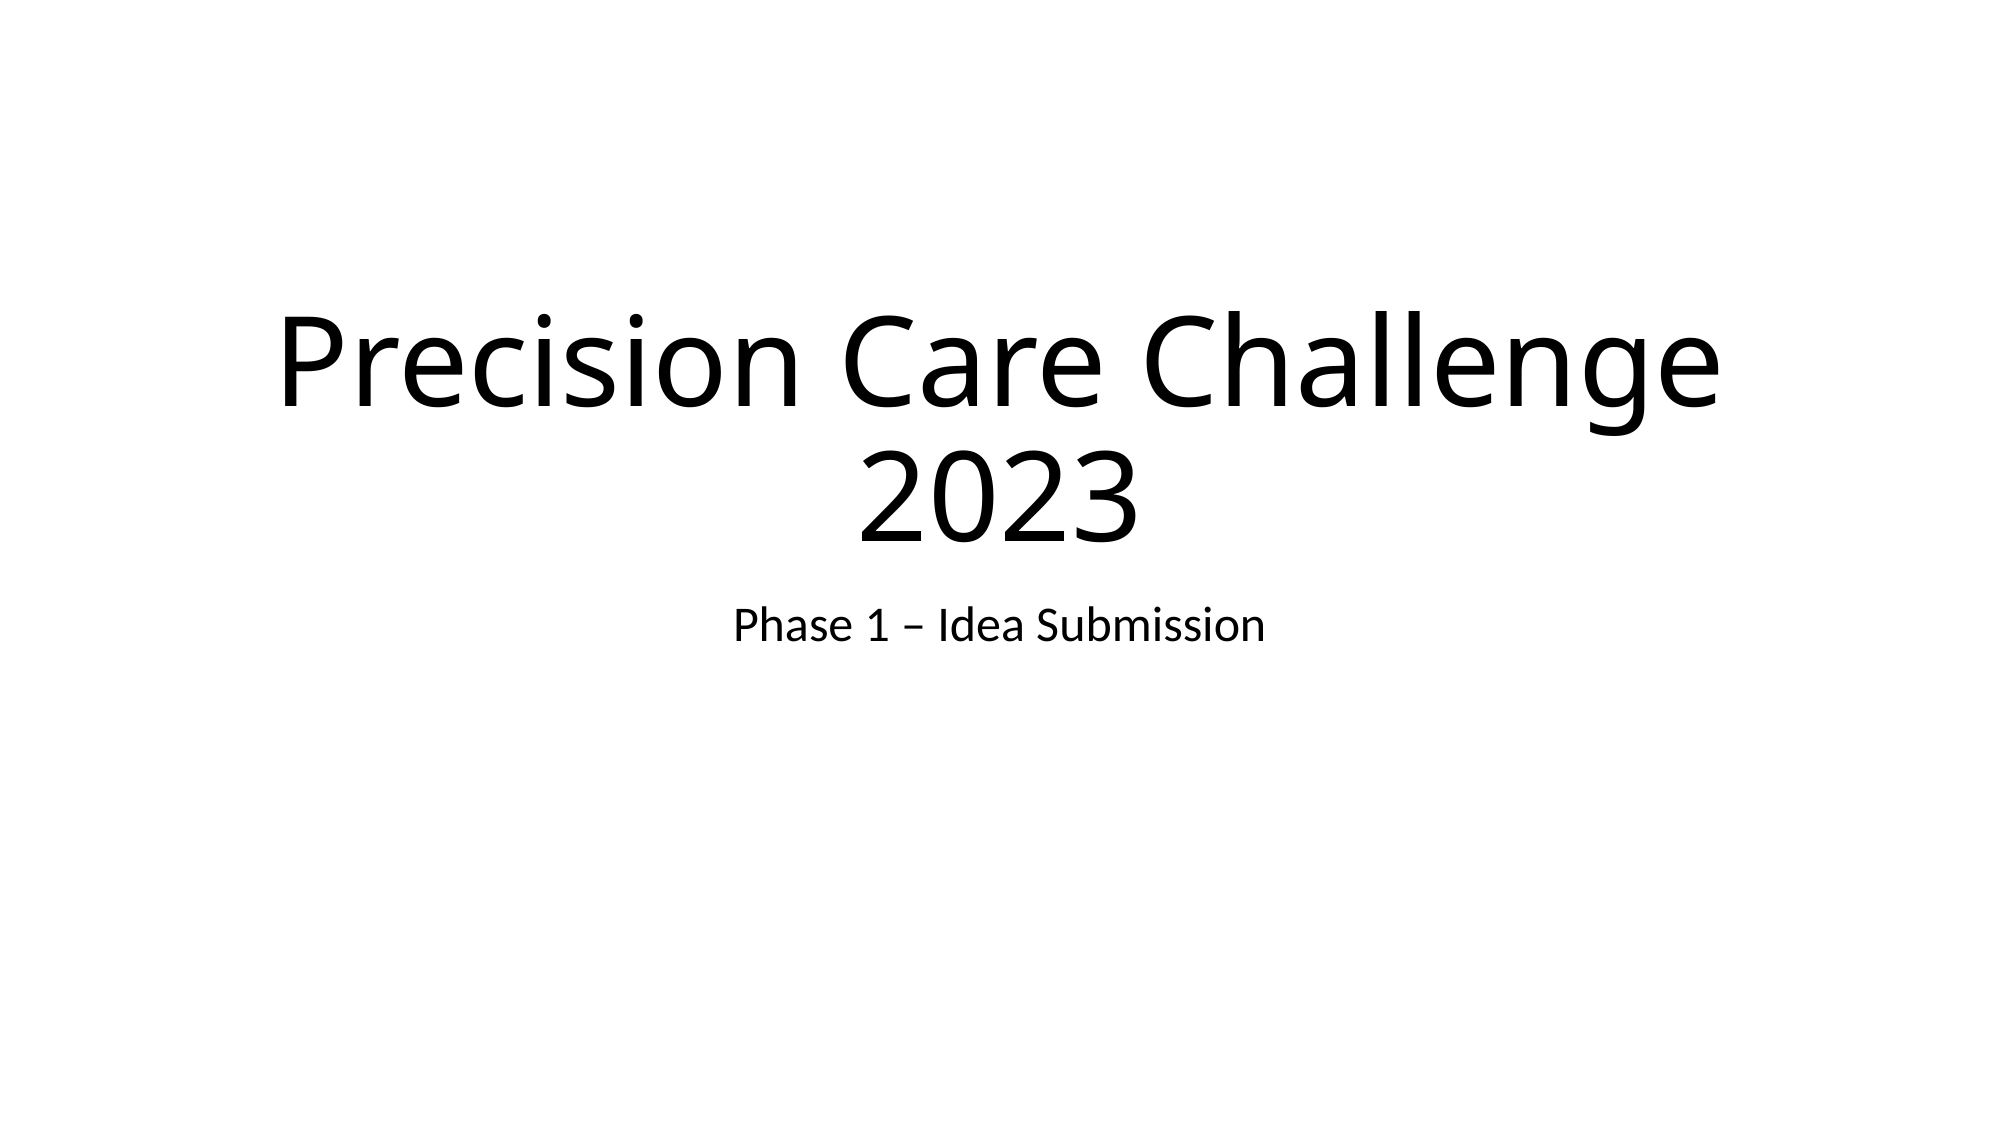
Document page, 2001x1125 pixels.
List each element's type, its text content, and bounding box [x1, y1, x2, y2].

subtitle Phase 1 – Idea Submission [249, 590, 1750, 863]
title Precision Care Challenge 2023 [249, 184, 1750, 576]
